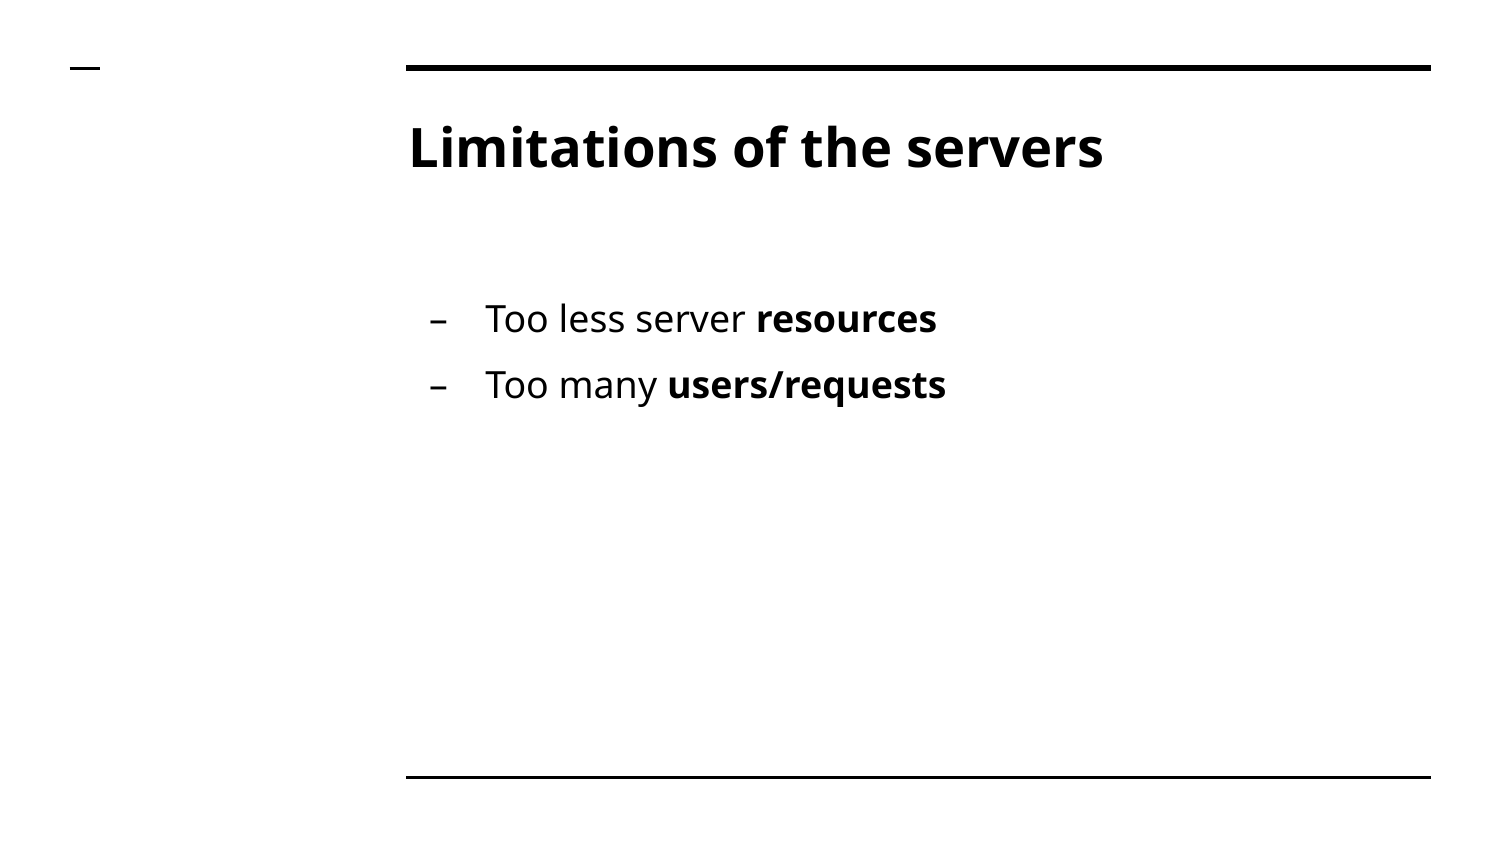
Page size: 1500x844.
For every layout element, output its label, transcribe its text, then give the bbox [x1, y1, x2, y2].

title Limitations of the servers [393, 94, 1431, 199]
list Too less server resources Too many users/requests [395, 261, 1433, 755]
